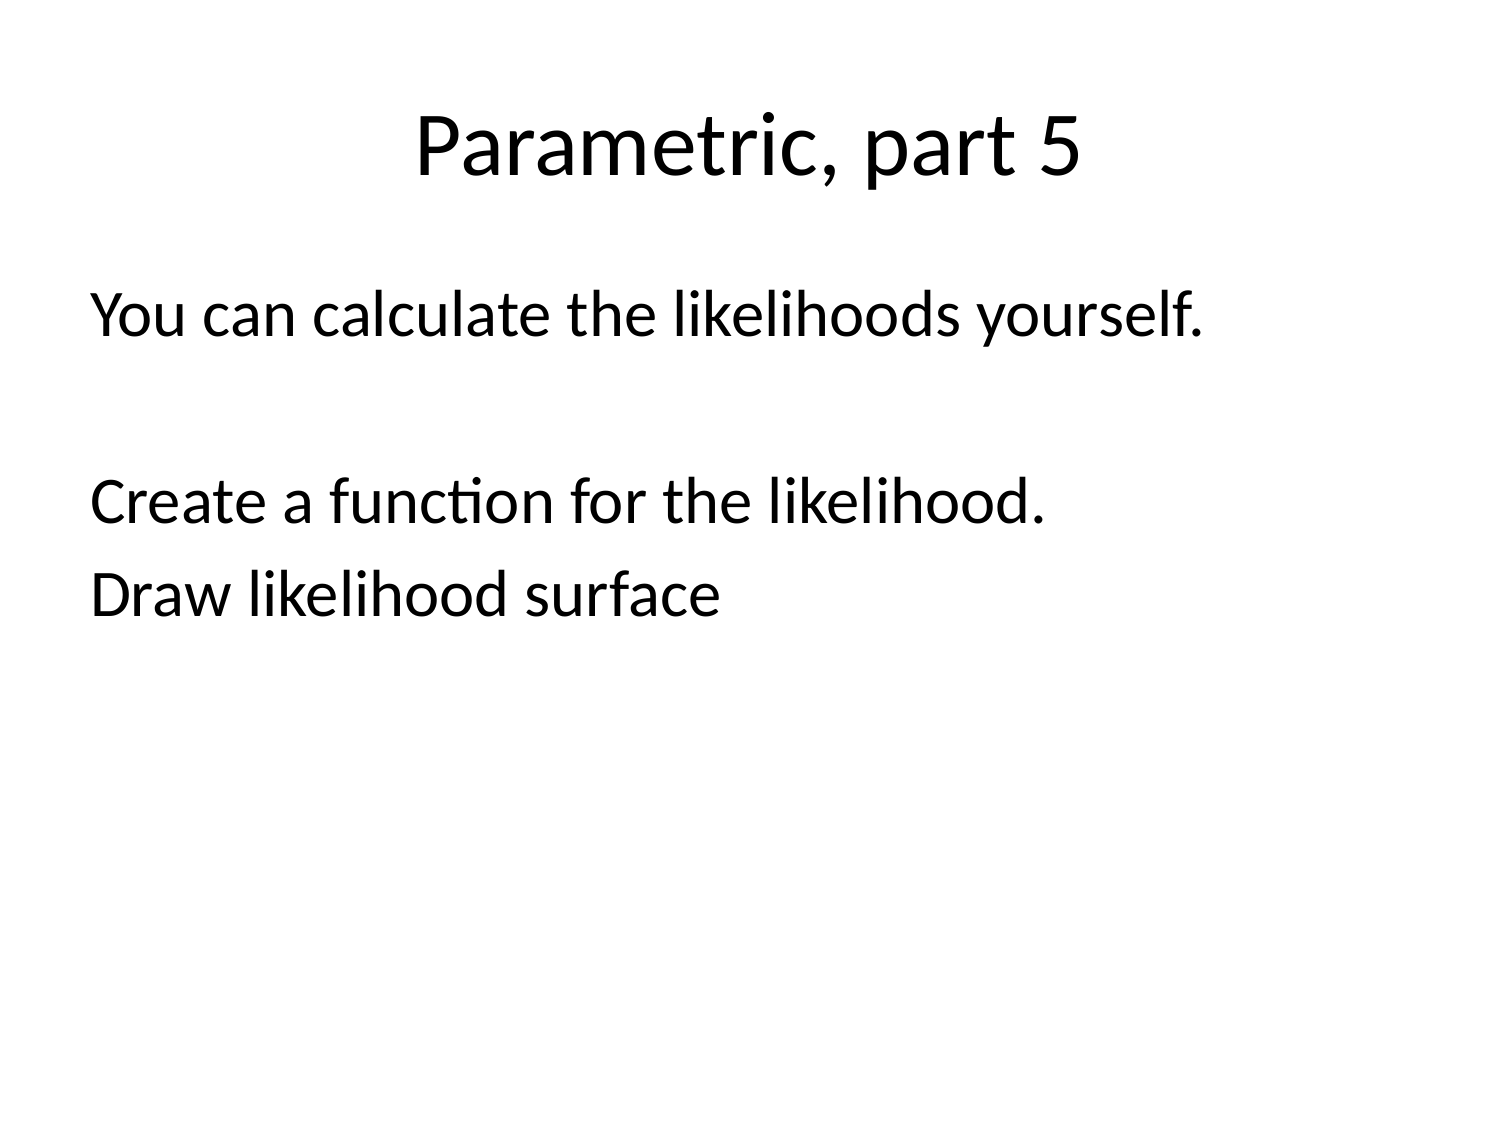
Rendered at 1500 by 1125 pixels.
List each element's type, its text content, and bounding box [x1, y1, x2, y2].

title Parametric, part 5 [75, 45, 1425, 233]
